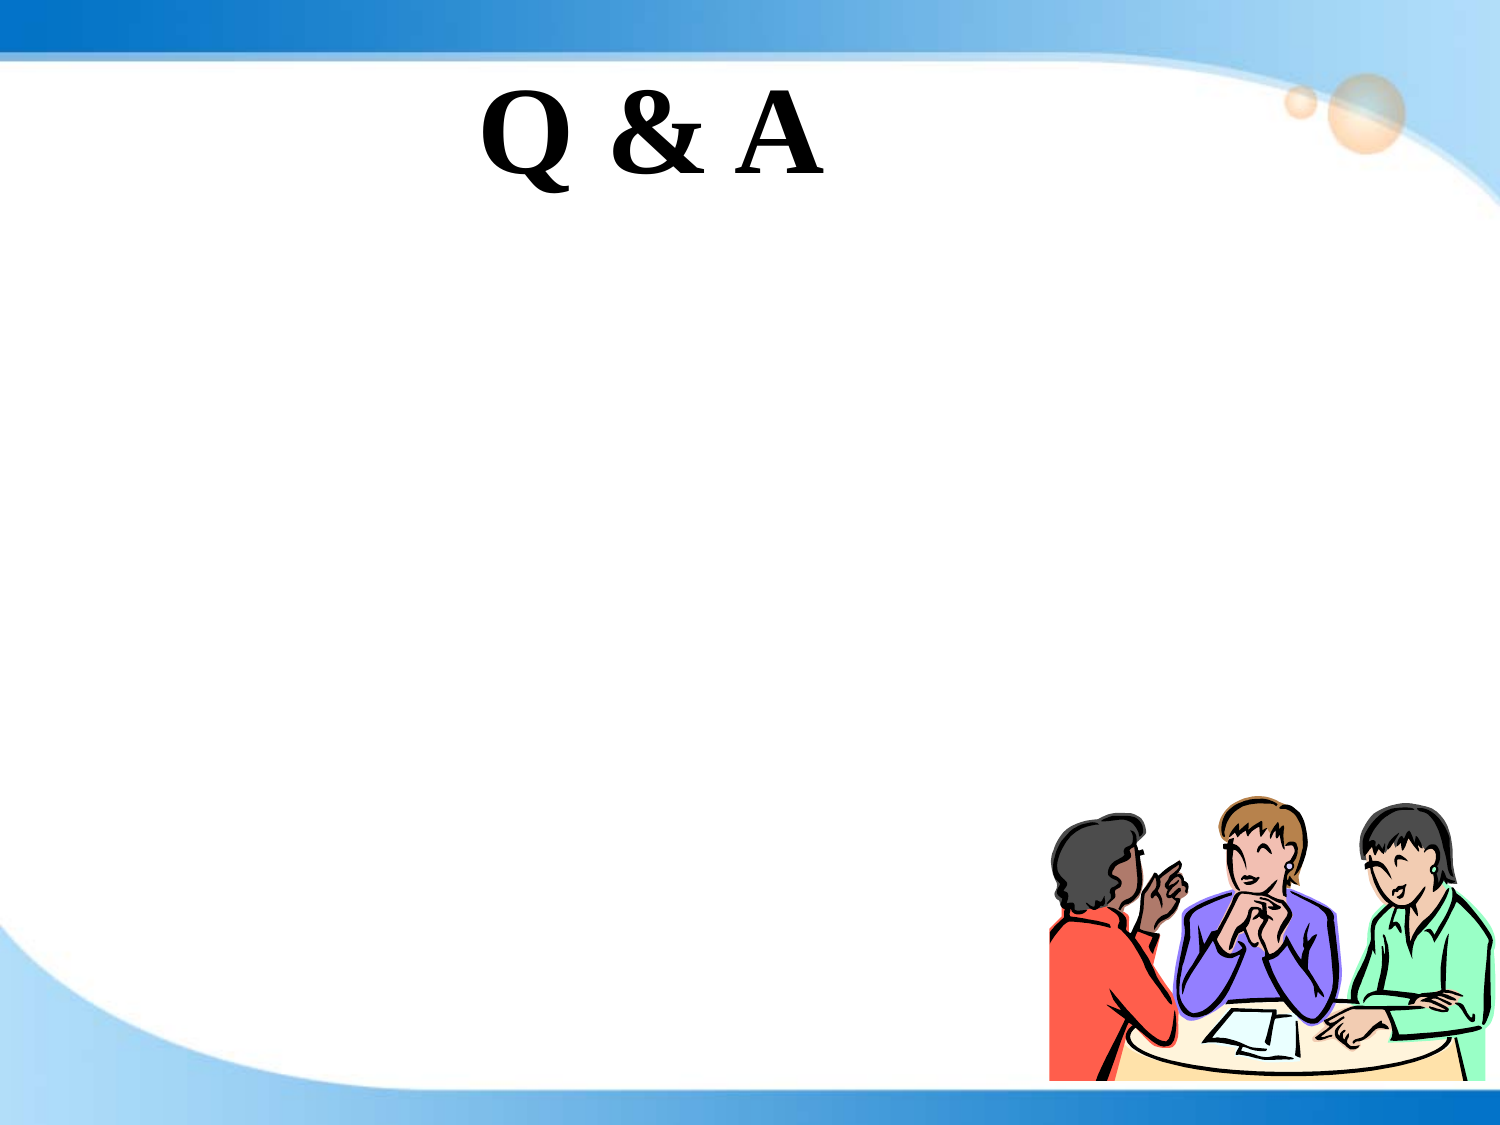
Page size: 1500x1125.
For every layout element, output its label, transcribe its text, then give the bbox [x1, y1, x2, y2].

picture [0, 0, 1500, 1125]
title Q & A [0, 30, 1303, 218]
